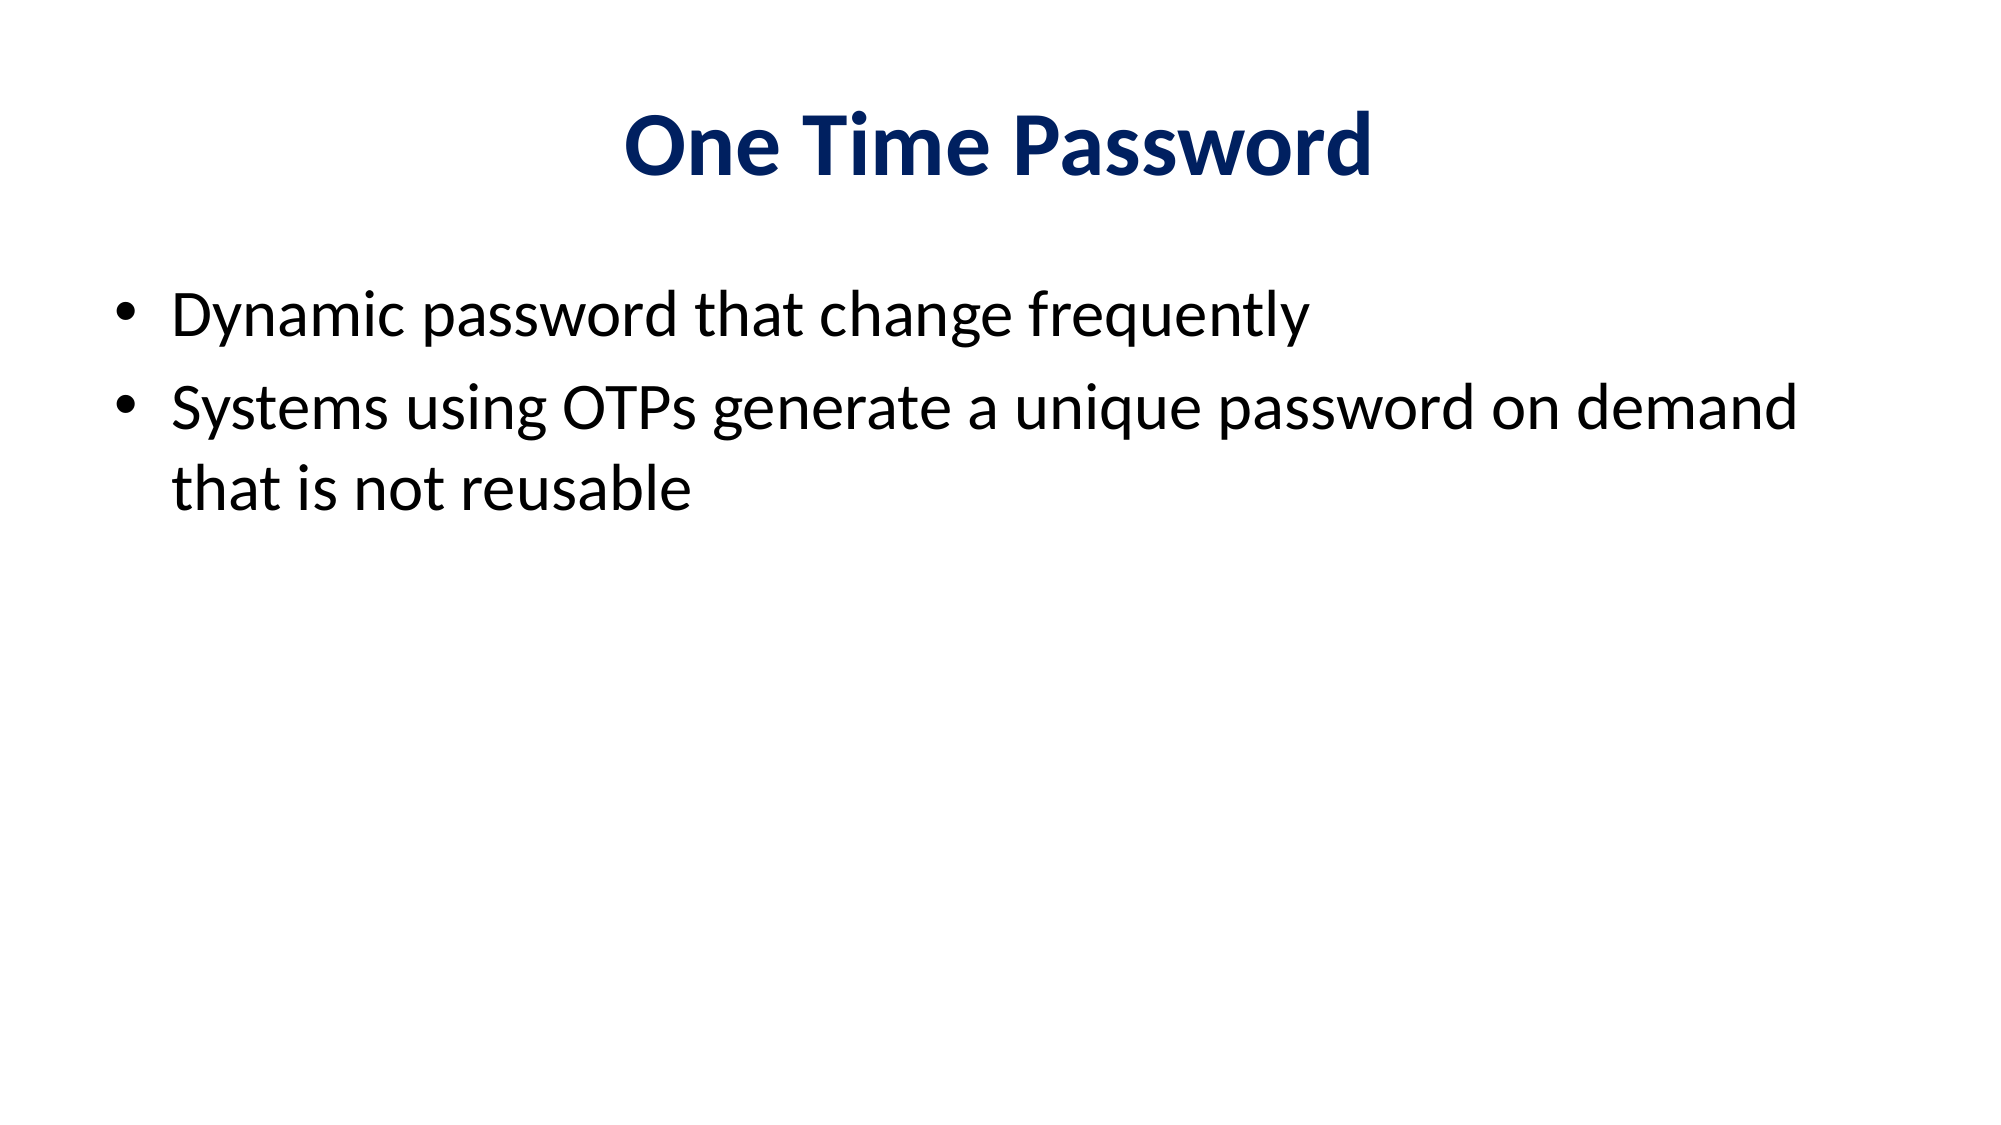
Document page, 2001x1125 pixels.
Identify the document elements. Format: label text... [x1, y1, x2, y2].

list Dynamic password that change frequently Systems using OTPs generate a unique password on demand that is not reusable [99, 262, 1900, 1005]
title One Time Password [99, 45, 1900, 233]
